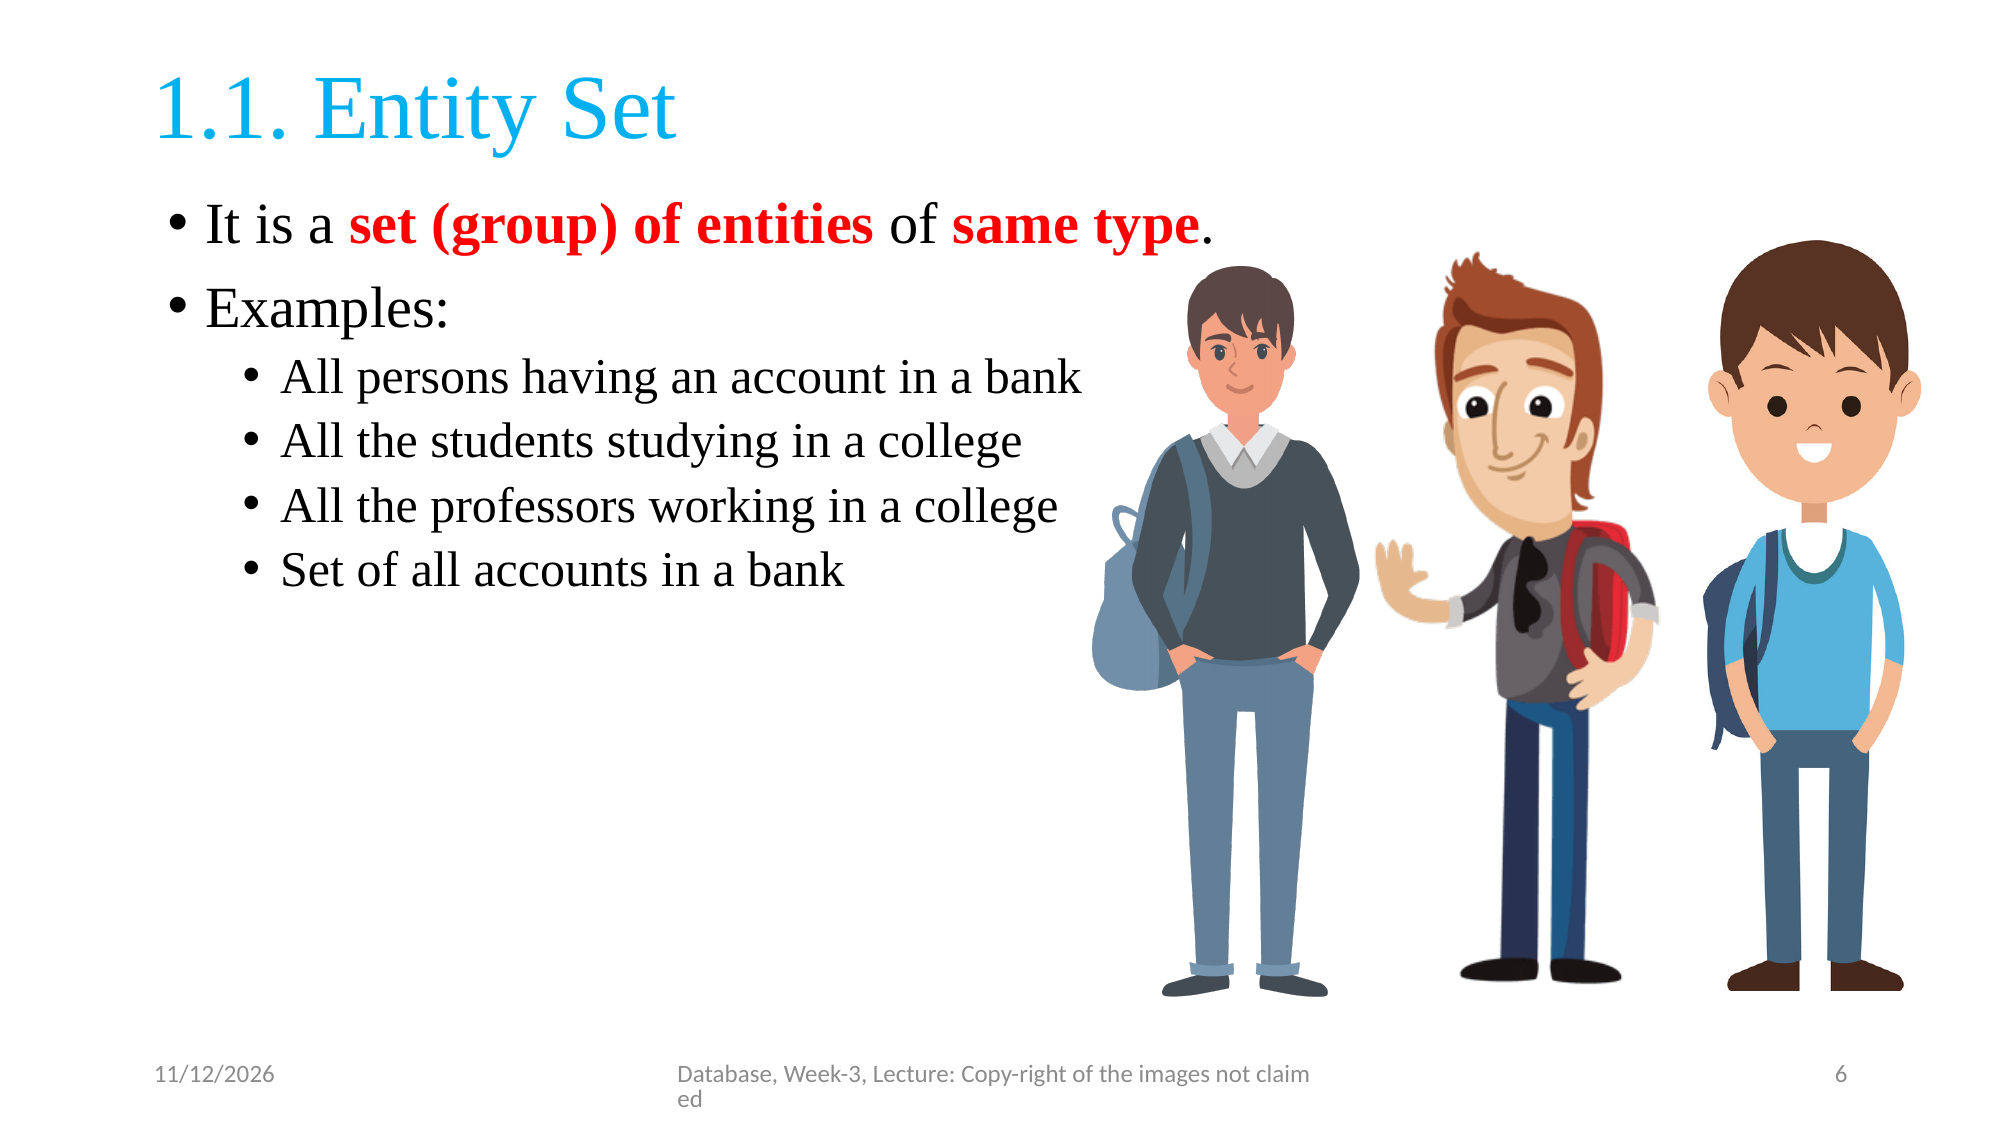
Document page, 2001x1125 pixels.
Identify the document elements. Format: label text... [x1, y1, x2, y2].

footer Database, Week-3, Lecture: Copy-right of the images not claimed [662, 1043, 1338, 1103]
picture [1694, 240, 1933, 991]
list It is a set (group) of entities of same type. Examples: All persons having an account in a bank All the students studying in a college All the professors working in a college Set of all accounts in a bank [152, 185, 1965, 1043]
title 1.1. Entity Set [137, 0, 1863, 218]
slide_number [138, 1042, 589, 1103]
slide_number 6 [1412, 1043, 1863, 1103]
picture [1084, 240, 1673, 1007]
